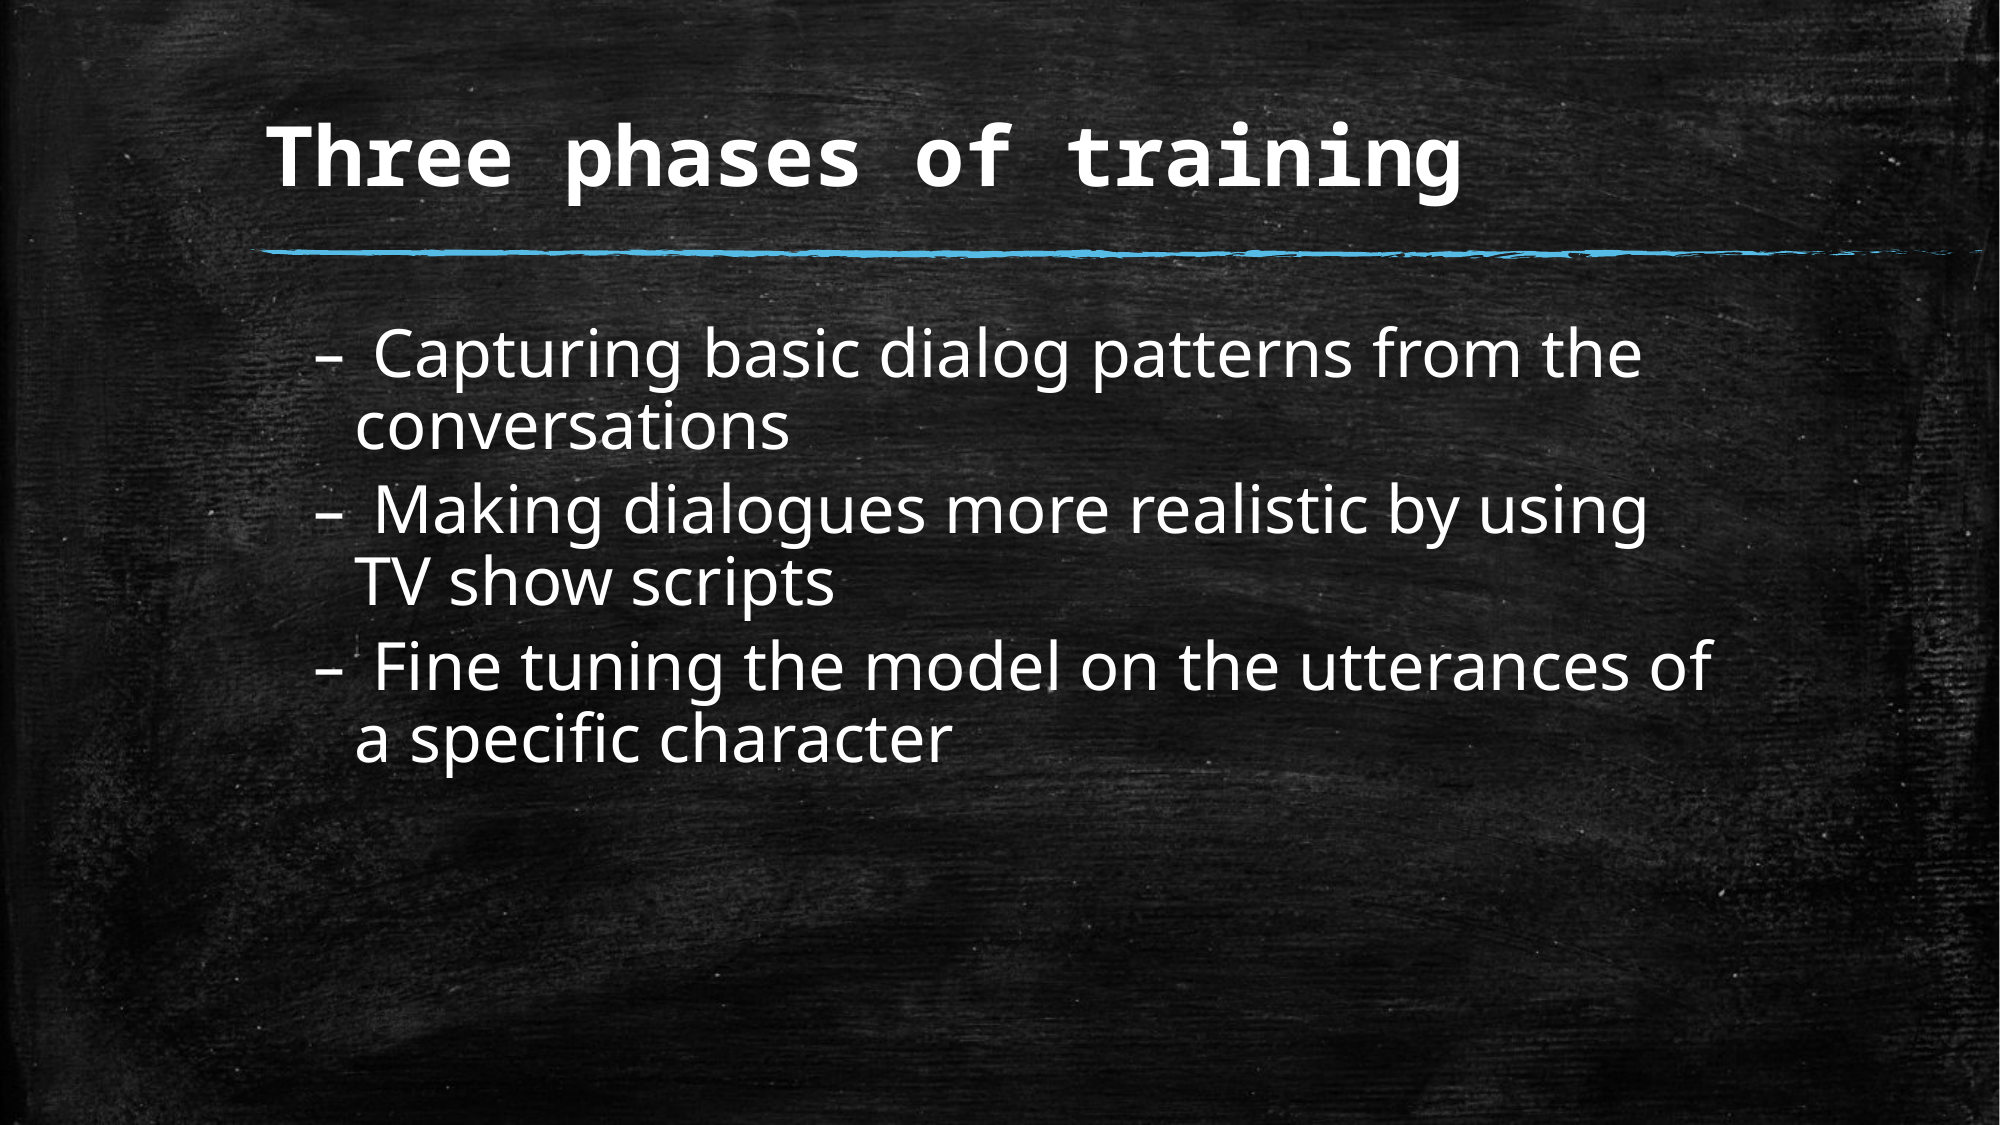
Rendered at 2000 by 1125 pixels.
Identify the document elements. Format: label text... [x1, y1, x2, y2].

list Capturing basic dialog patterns from the conversations Making dialogues more realistic by using TV show scripts Fine tuning the model on the utterances of a specific character [249, 312, 1750, 1013]
title Three phases of training [249, 45, 1750, 213]
